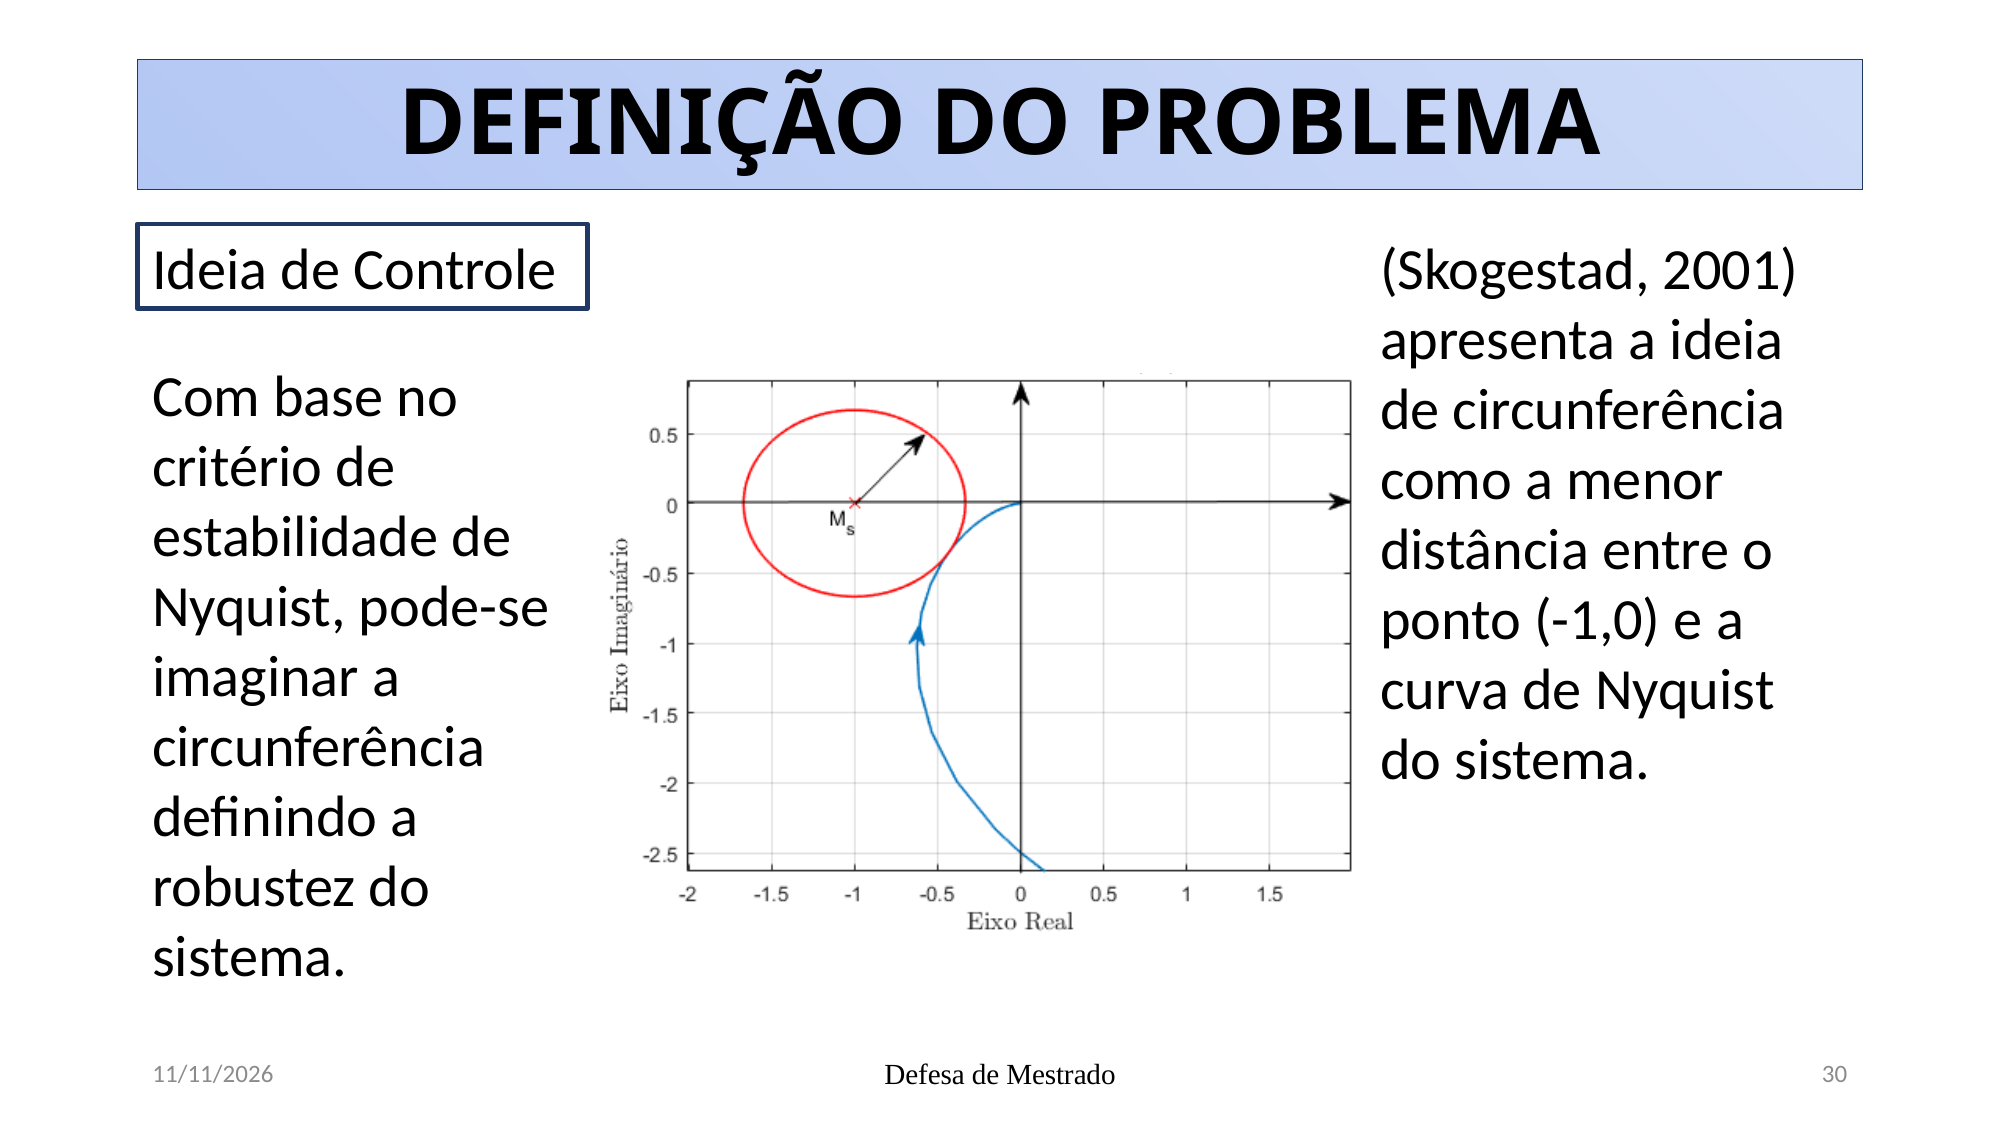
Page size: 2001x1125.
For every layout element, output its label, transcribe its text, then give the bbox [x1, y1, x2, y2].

footer Defesa de Mestrado [662, 1042, 1338, 1103]
text_box Ideia de Controle [137, 223, 588, 309]
title DEFINIÇÃO DO PROBLEMA [137, 59, 1863, 190]
picture [576, 373, 1366, 939]
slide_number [137, 1042, 588, 1103]
slide_number 30 [1412, 1042, 1863, 1103]
